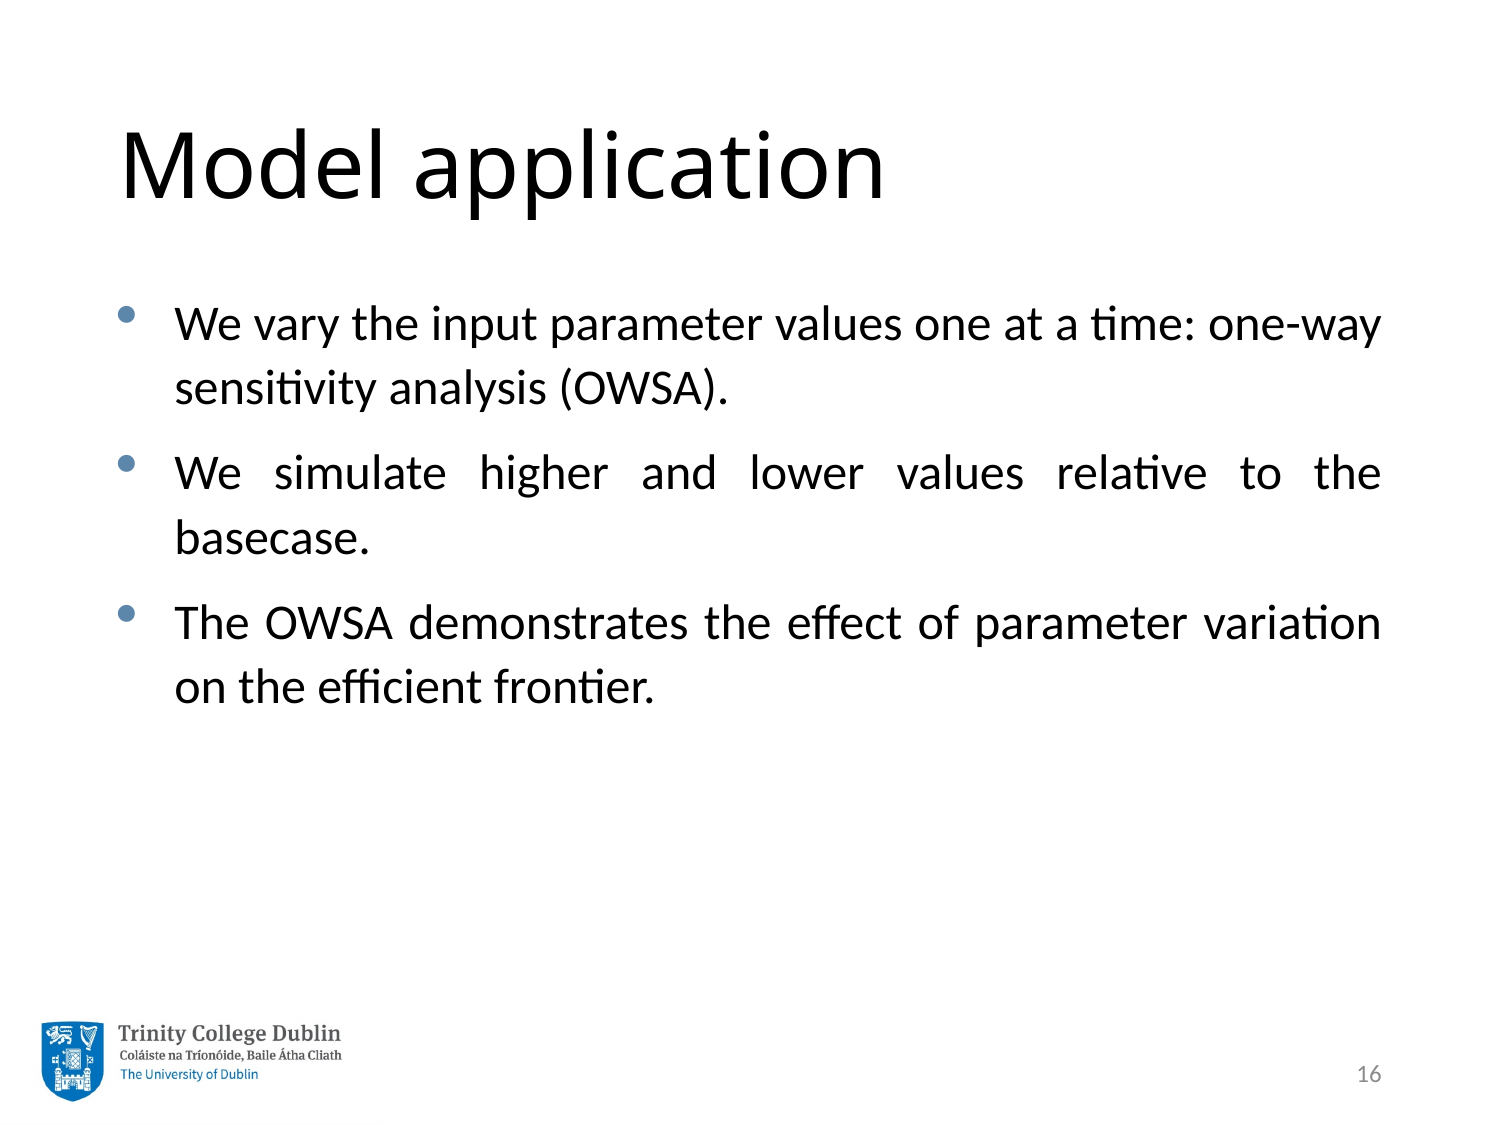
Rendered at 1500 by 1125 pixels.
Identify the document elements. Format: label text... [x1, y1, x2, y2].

slide_number 16 [1059, 1042, 1397, 1103]
title Model application [103, 59, 1397, 278]
picture [0, 992, 383, 1125]
list We vary the input parameter values one at a time: one-way sensitivity analysis (OWSA). We simulate higher and lower values relative to the basecase. The OWSA demonstrates the effect of parameter variation on the efficient frontier. [103, 279, 1397, 993]
